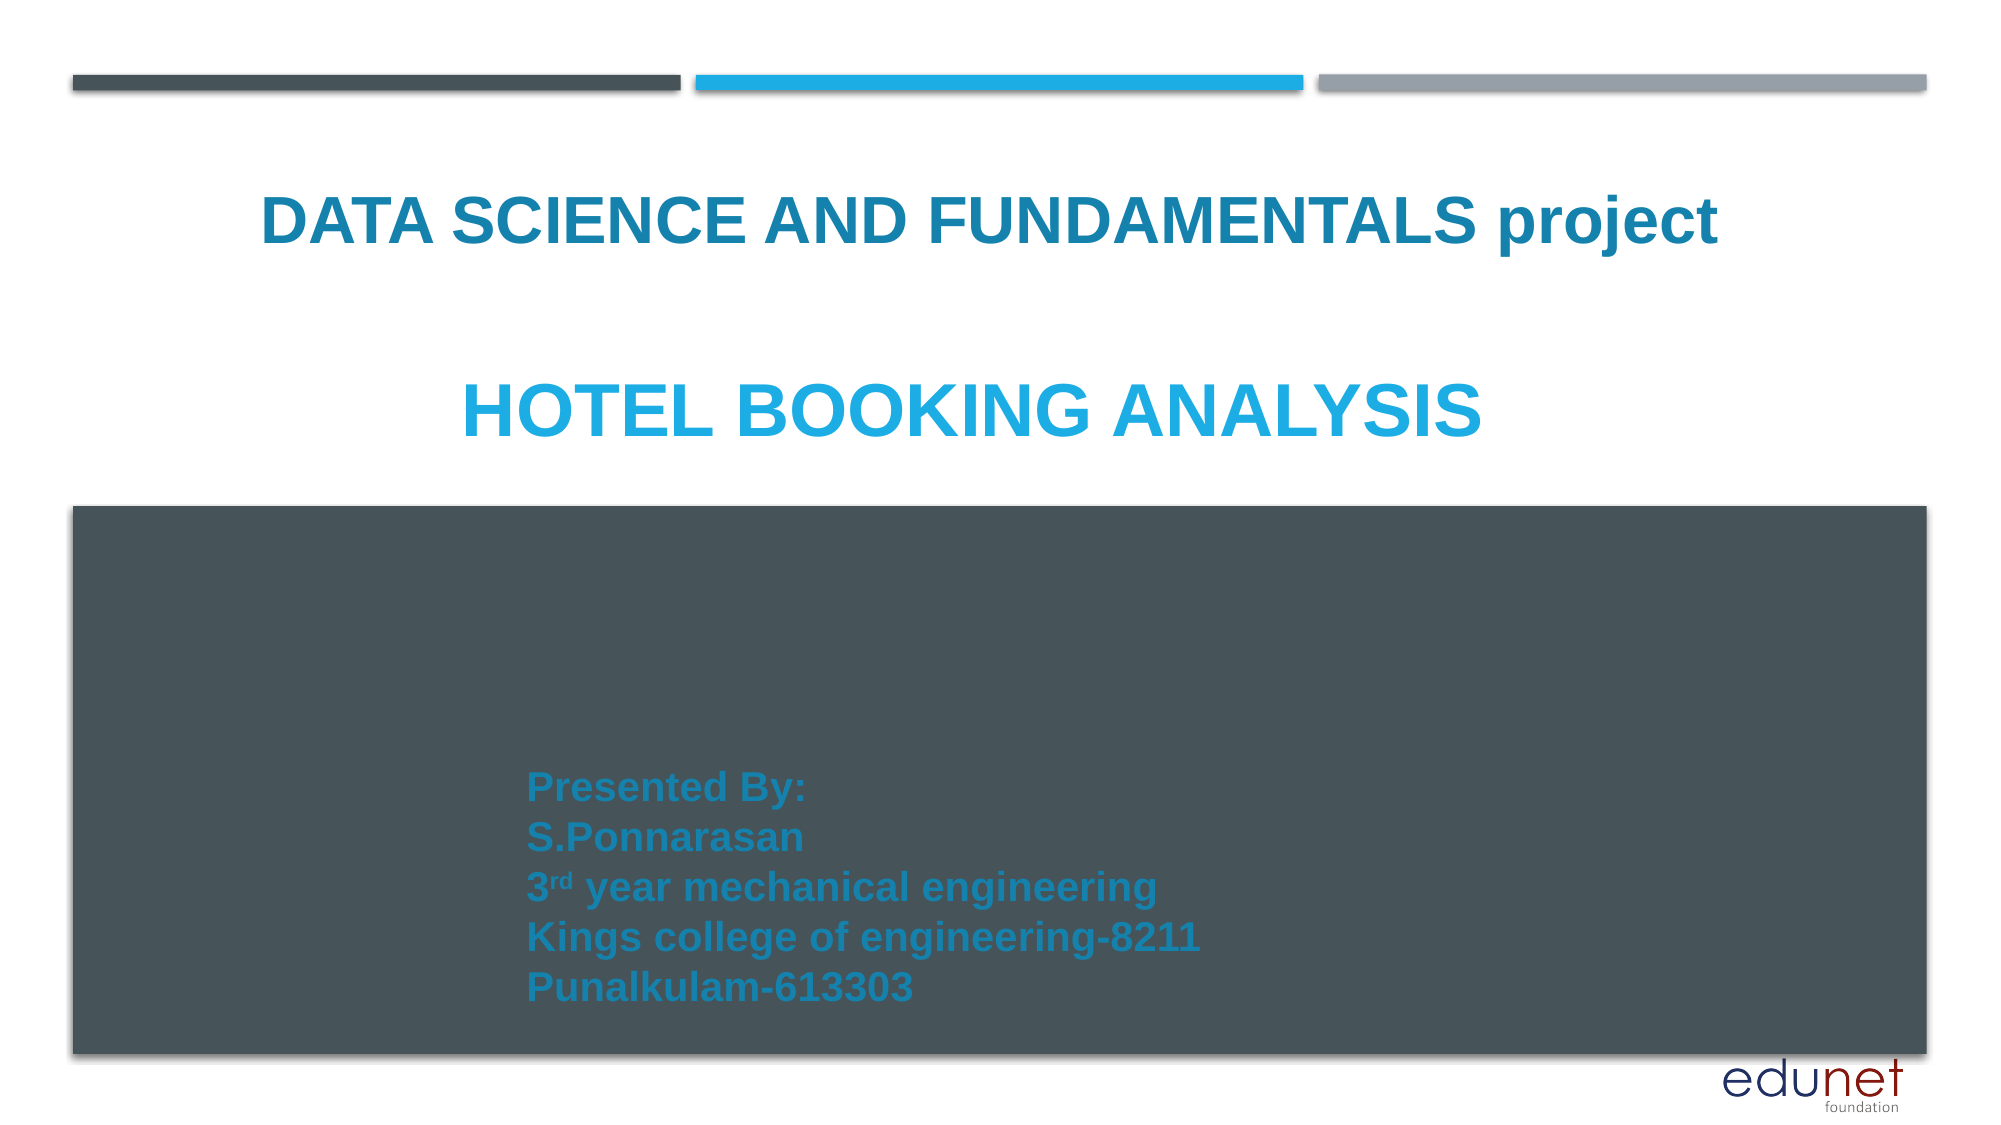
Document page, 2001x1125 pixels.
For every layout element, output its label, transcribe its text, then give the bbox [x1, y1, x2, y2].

text_box Presented By: S.Ponnarasan 3rd year mechanical engineering Kings college of engineering-8211 Punalkulam-613303 [511, 752, 1821, 1018]
picture [1719, 1056, 1905, 1116]
title Hotel booking analysis [222, 298, 1723, 460]
text_box DATA SCIENCE AND FUNDAMENTALS project [0, 169, 2000, 265]
